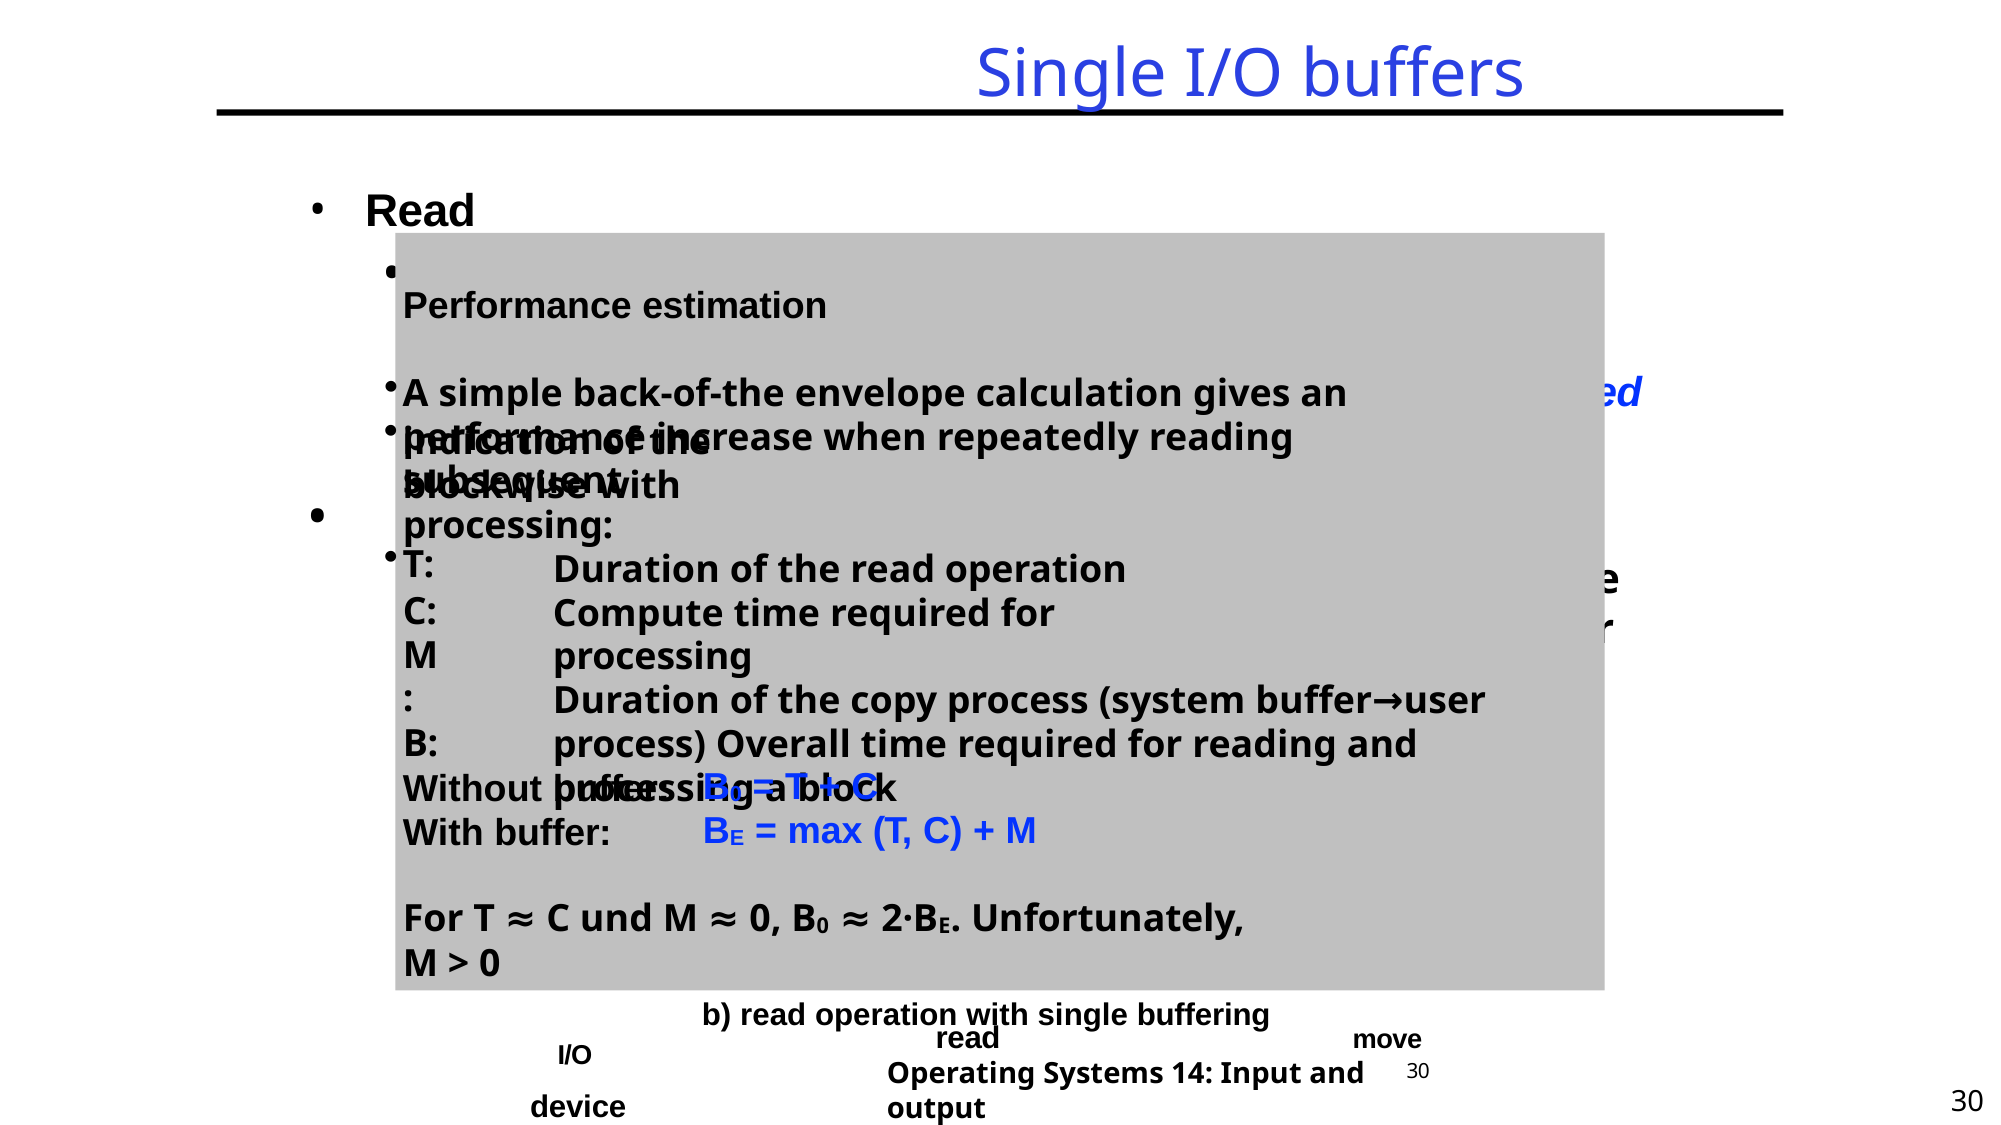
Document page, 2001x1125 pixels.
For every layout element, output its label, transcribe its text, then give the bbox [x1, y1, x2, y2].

title Single I/O buffers [466, 0, 2000, 164]
text_box [395, 232, 1605, 991]
text_box performance increase when repeatedly reading blockwise with [381, 410, 1439, 507]
slide_number 30 [1400, 1057, 1439, 1125]
text_box Read • [307, 167, 480, 296]
text_box subsequent processing: [400, 454, 802, 547]
text_box Performance estimation [402, 279, 831, 327]
text_box For T ≈ C und M ≈ 0, B0 ≈ 2·BE. Unfortunately, M > 0 [396, 891, 1274, 984]
text_box Without buffer: With buffer: [400, 760, 674, 853]
text_box T: [377, 537, 437, 585]
text_box The OS can accept data even if the reader process has not executed read yet For block devices, a subsequent block can already be prefetch The process can now be swapped, DMA writes to a buffer Write Data is copied, the caller does not block. Data buffers in the us address space can immediately be reused operating system user process I/O read move device [365, 249, 1596, 1124]
text_box er [1605, 550, 1635, 653]
text_box • [306, 484, 328, 542]
text_box Duration of the read operation Compute time required for processing Duration of the copy process (system buffer→user process) Overall time required for reading and processing a block [550, 541, 1545, 809]
text_box C: M: B: [400, 585, 447, 760]
text_box B0 = T + C BE = max (T, C) + M [696, 760, 1047, 852]
text_box A simple back-of-the envelope calculation gives an indication of the [382, 366, 1519, 463]
text_box ed [1605, 363, 1643, 416]
text_box b) read operation with single buffering Operating Systems 14: Input and output [699, 995, 1405, 1125]
